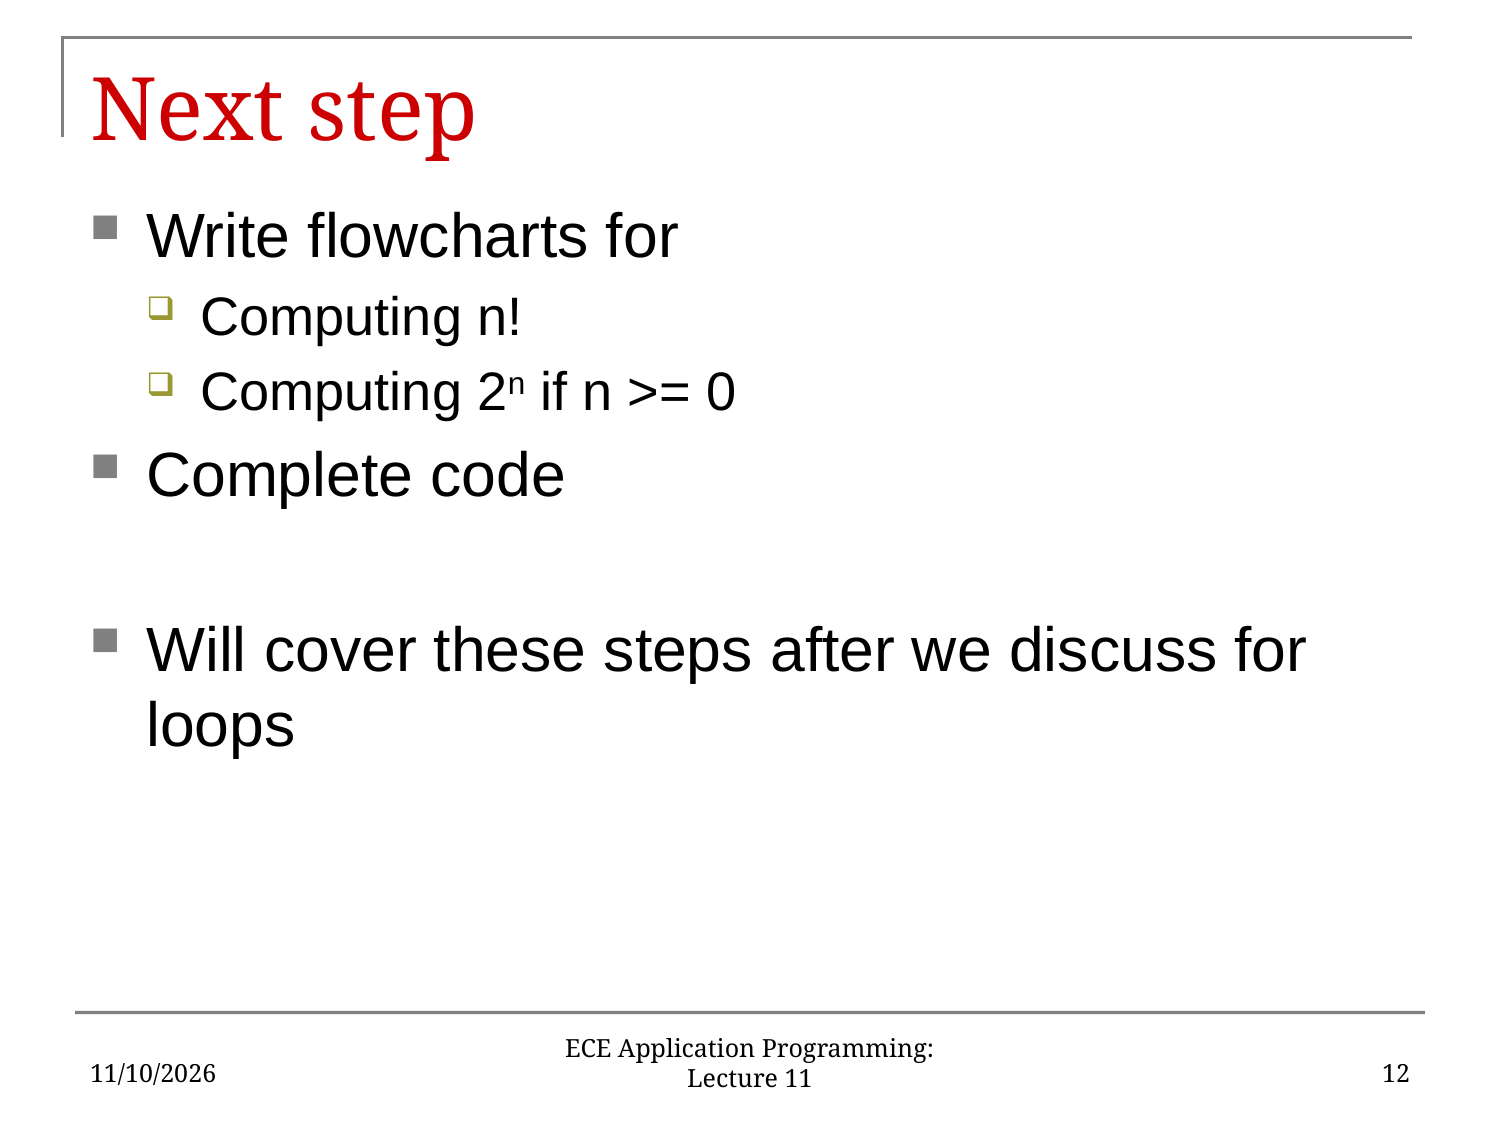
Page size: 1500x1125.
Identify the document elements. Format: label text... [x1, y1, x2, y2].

title Next step [75, 45, 1425, 163]
list Write flowcharts for Computing n! Computing 2n if n >= 0 Complete code Will cover these steps after we discuss for loops [75, 187, 1425, 1006]
slide_number 12 [1074, 1023, 1426, 1100]
footer ECE Application Programming: Lecture 11 [512, 1024, 988, 1101]
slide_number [74, 1023, 426, 1100]
